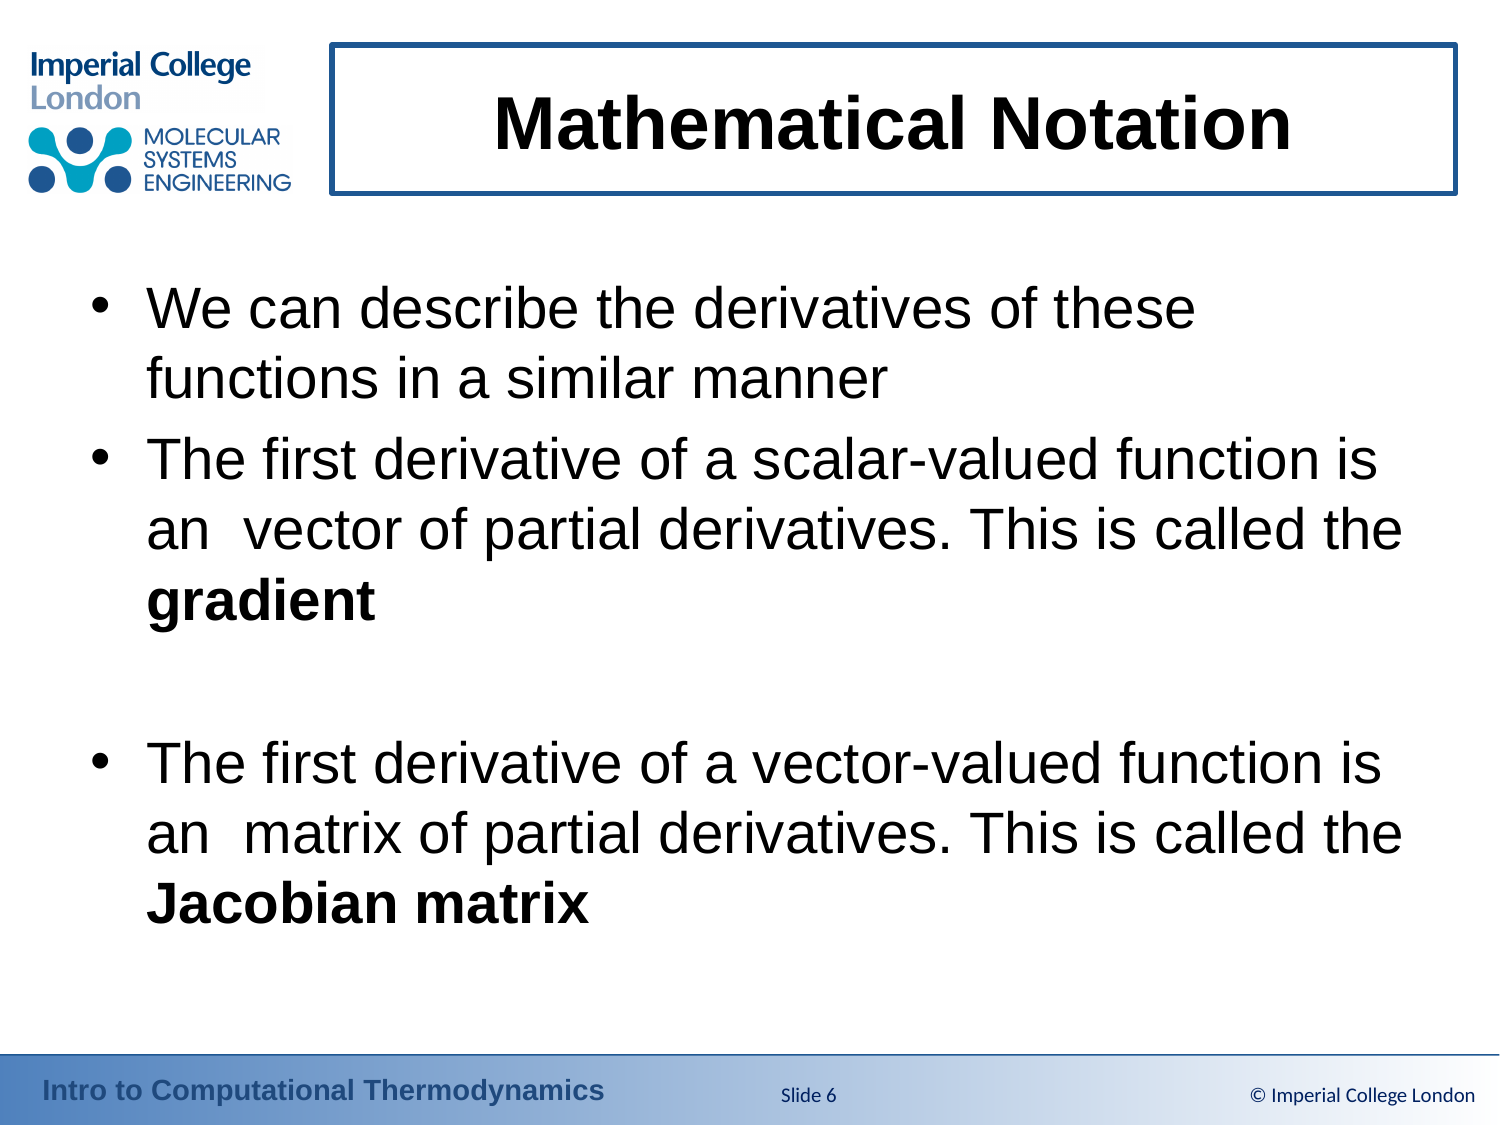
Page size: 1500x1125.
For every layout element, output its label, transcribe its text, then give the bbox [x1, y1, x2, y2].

picture [27, 45, 265, 113]
picture [27, 125, 293, 194]
slide_number Slide 6 [667, 1073, 952, 1115]
title Mathematical Notation [329, 42, 1458, 196]
footer © Imperial College London [1234, 1073, 1495, 1115]
